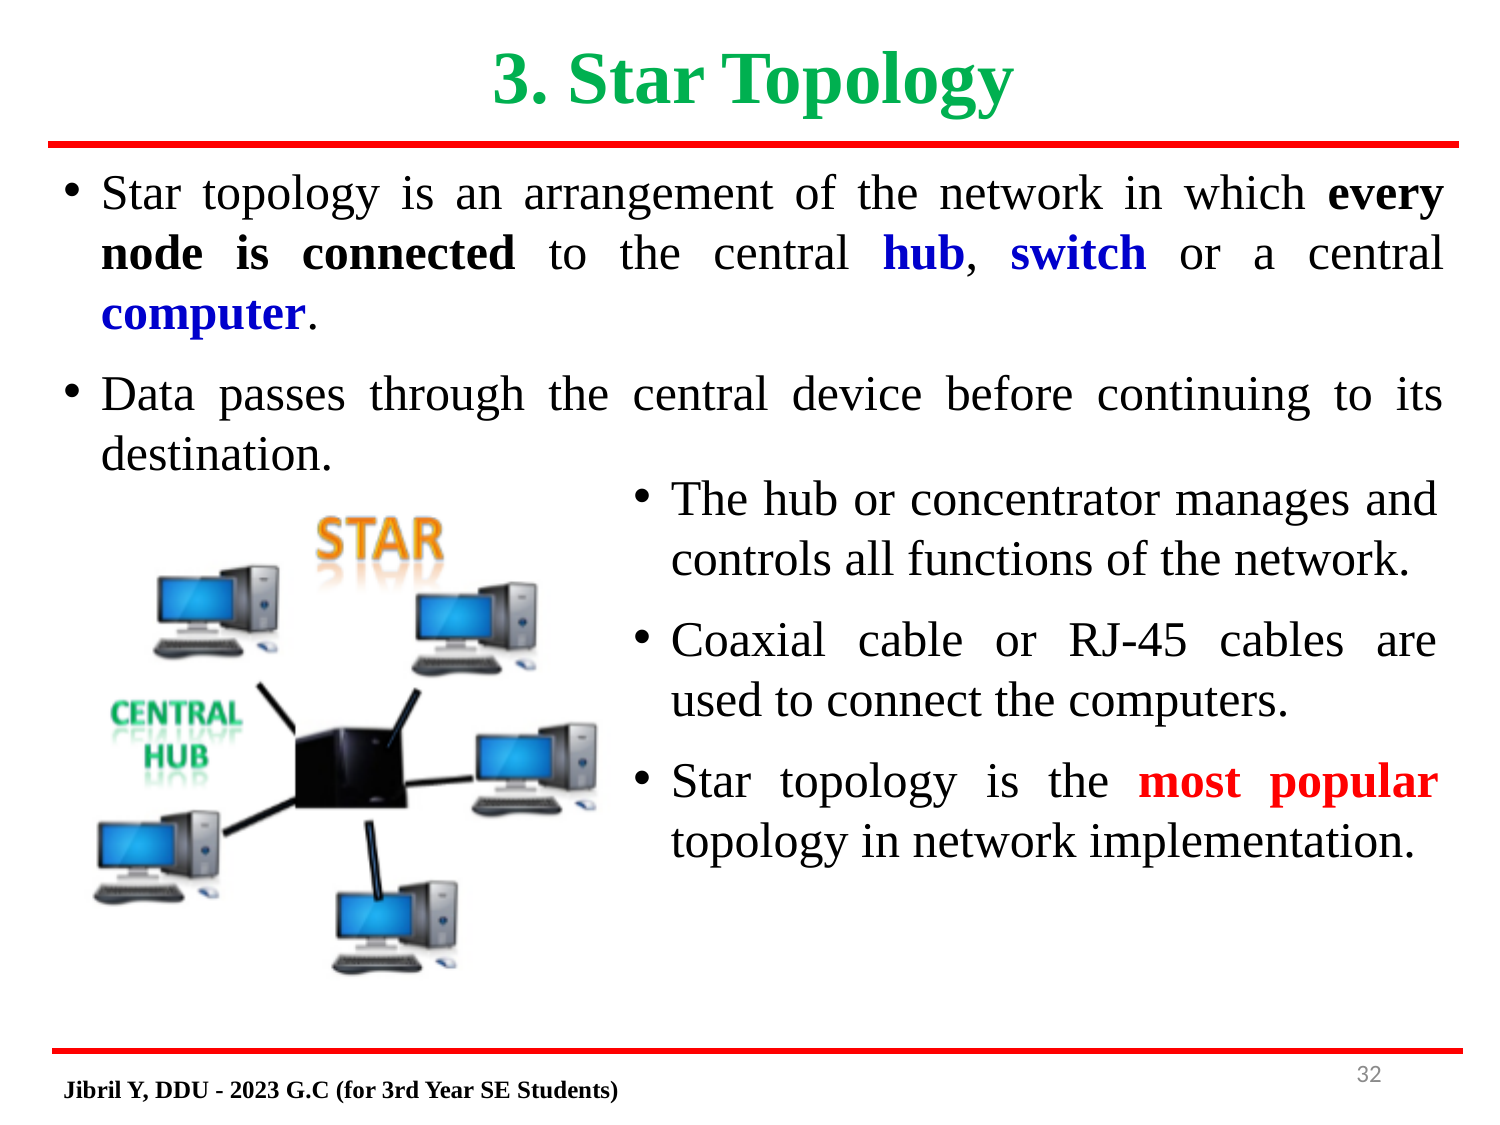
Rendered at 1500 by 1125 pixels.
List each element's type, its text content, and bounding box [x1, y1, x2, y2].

title 3. Star Topology [48, 30, 1460, 128]
picture [45, 482, 657, 1013]
slide_number 32 [1059, 1054, 1397, 1103]
list Star topology is an arrangement of the network in which every node is connected to the central hub, switch or a central computer. Data passes through the central device before continuing to its destination. [48, 152, 1460, 1046]
footer Jibril Y, DDU - 2023 G.C (for 3rd Year SE Students) [48, 1058, 1366, 1119]
slide_number 32 [1059, 1042, 1397, 1048]
text_box The hub or concentrator manages and controls all functions of the network. Coaxial cable or RJ-45 cables are used to connect the computers. Star topology is the most popular topology in network implementation. [618, 457, 1454, 1001]
